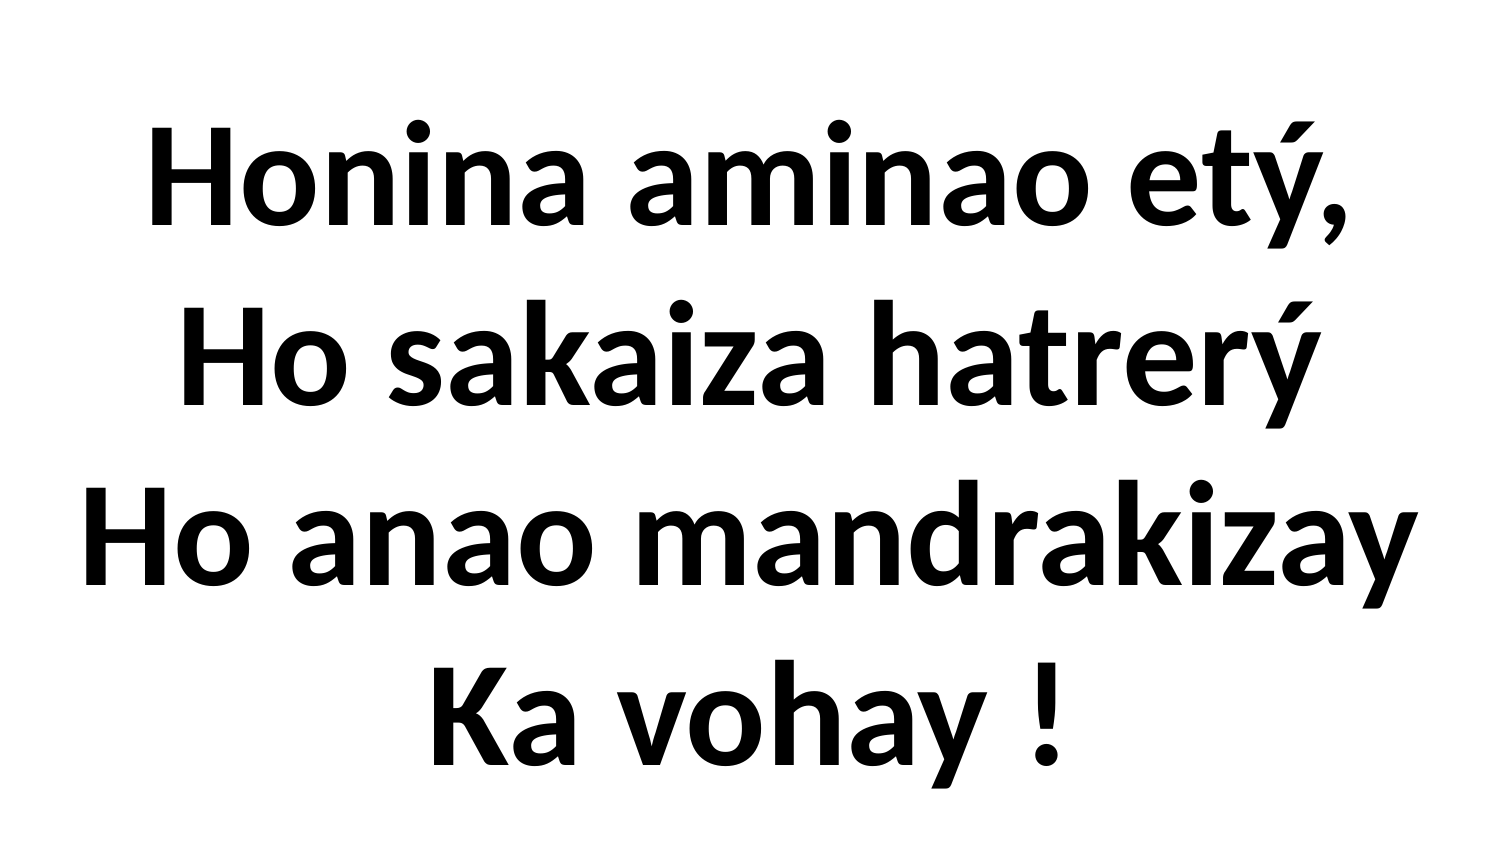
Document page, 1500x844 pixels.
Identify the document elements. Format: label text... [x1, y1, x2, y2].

title Honina aminao etý, Ho sakaiza hatrerý Ho anao mandrakizay Ka vohay ! [0, 94, 1500, 777]
